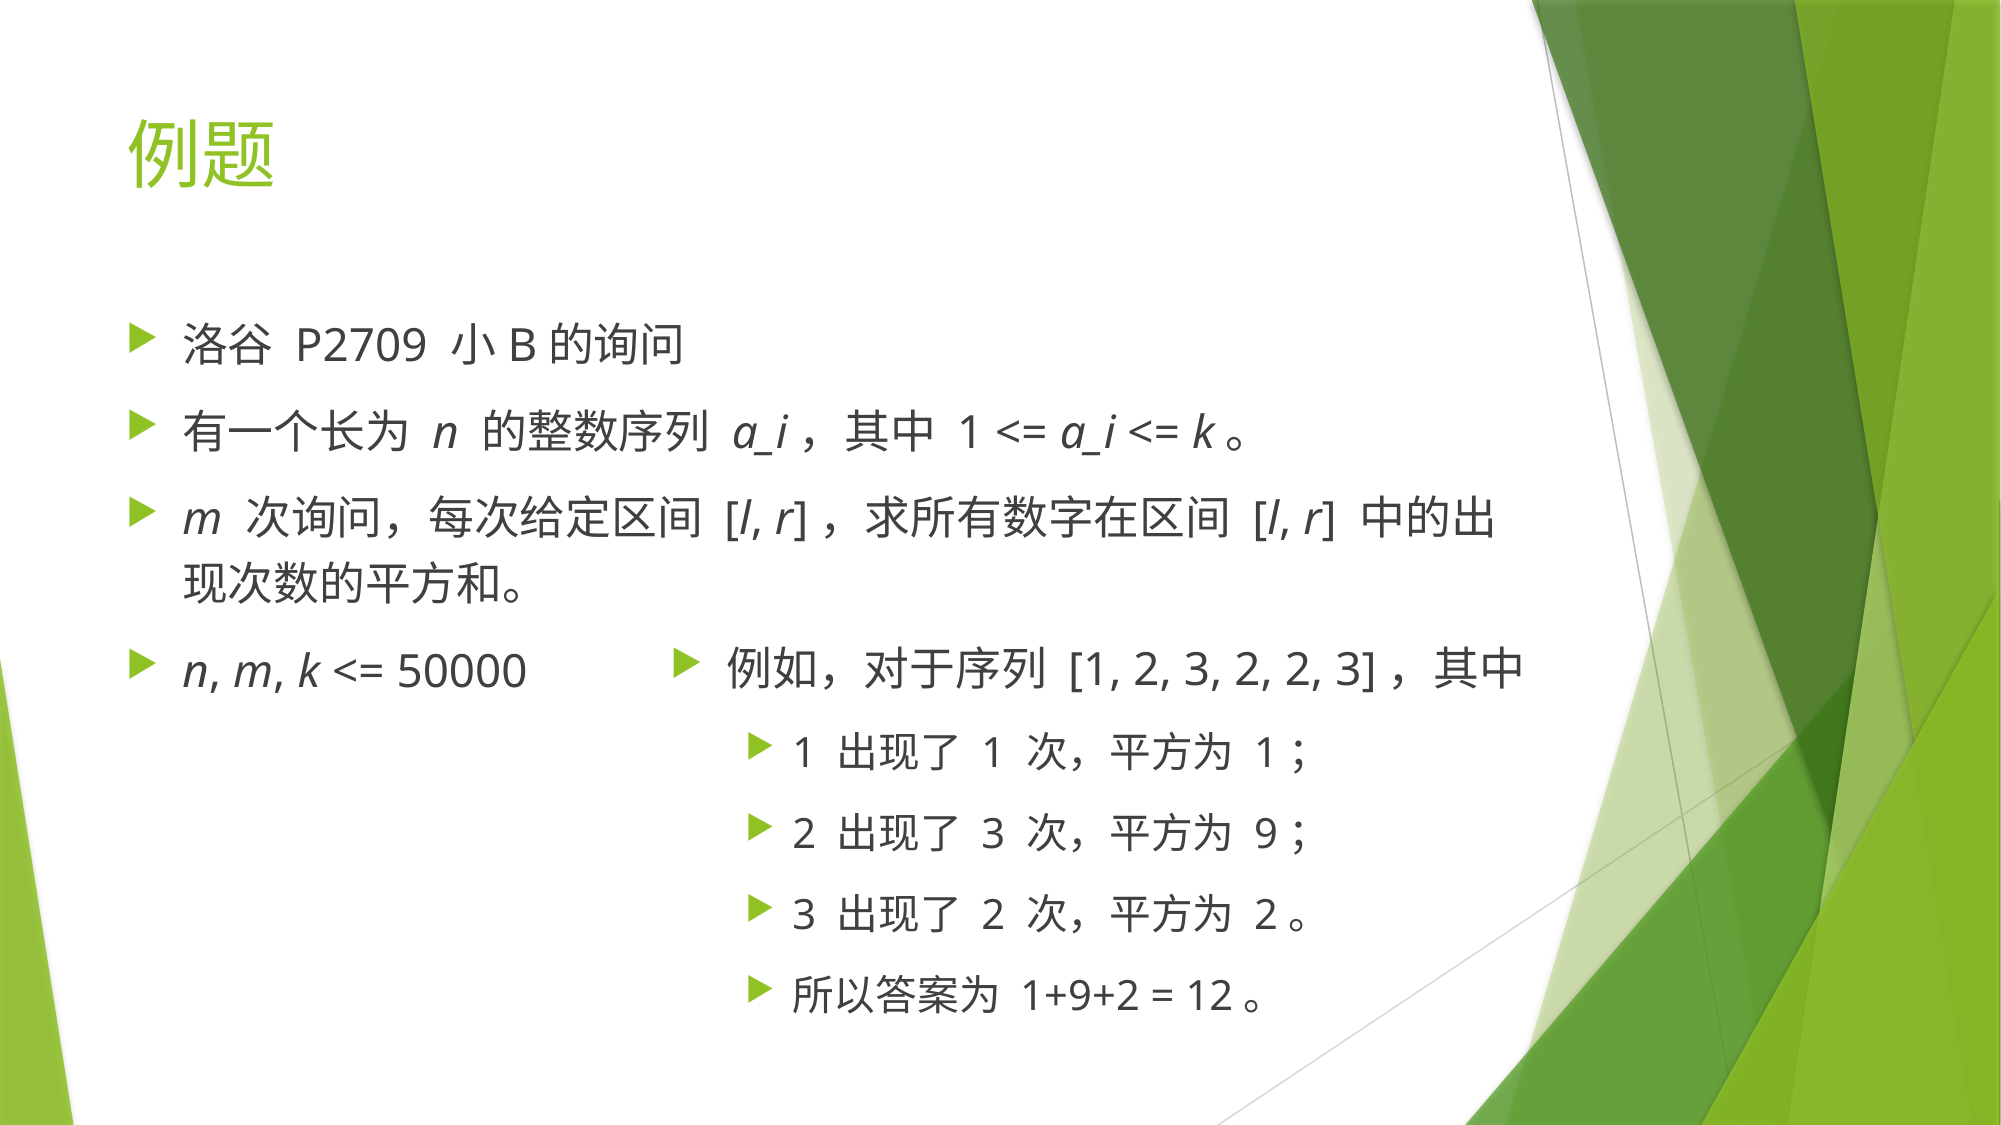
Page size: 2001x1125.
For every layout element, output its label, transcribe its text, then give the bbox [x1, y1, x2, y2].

title 例题 [111, 99, 1522, 260]
text_box 例如，对于序列 [1, 2, 3, 2, 2, 3]，其中 1 出现了 1 次，平方为 1； 2 出现了 3 次，平方为 9； 3 出现了 2 次，平方为 2。 所以答案为 1+9+2 = 12。 [580, 621, 1563, 1026]
list 洛谷 P2709 小B的询问 有一个长为 n 的整数序列 a_i，其中 1 <= a_i <= k。 m 次询问，每次给定区间 [l, r]，求所有数字在区间 [l, r] 中的出现次数的平方和。 n, m, k <= 50000 [111, 297, 1522, 991]
